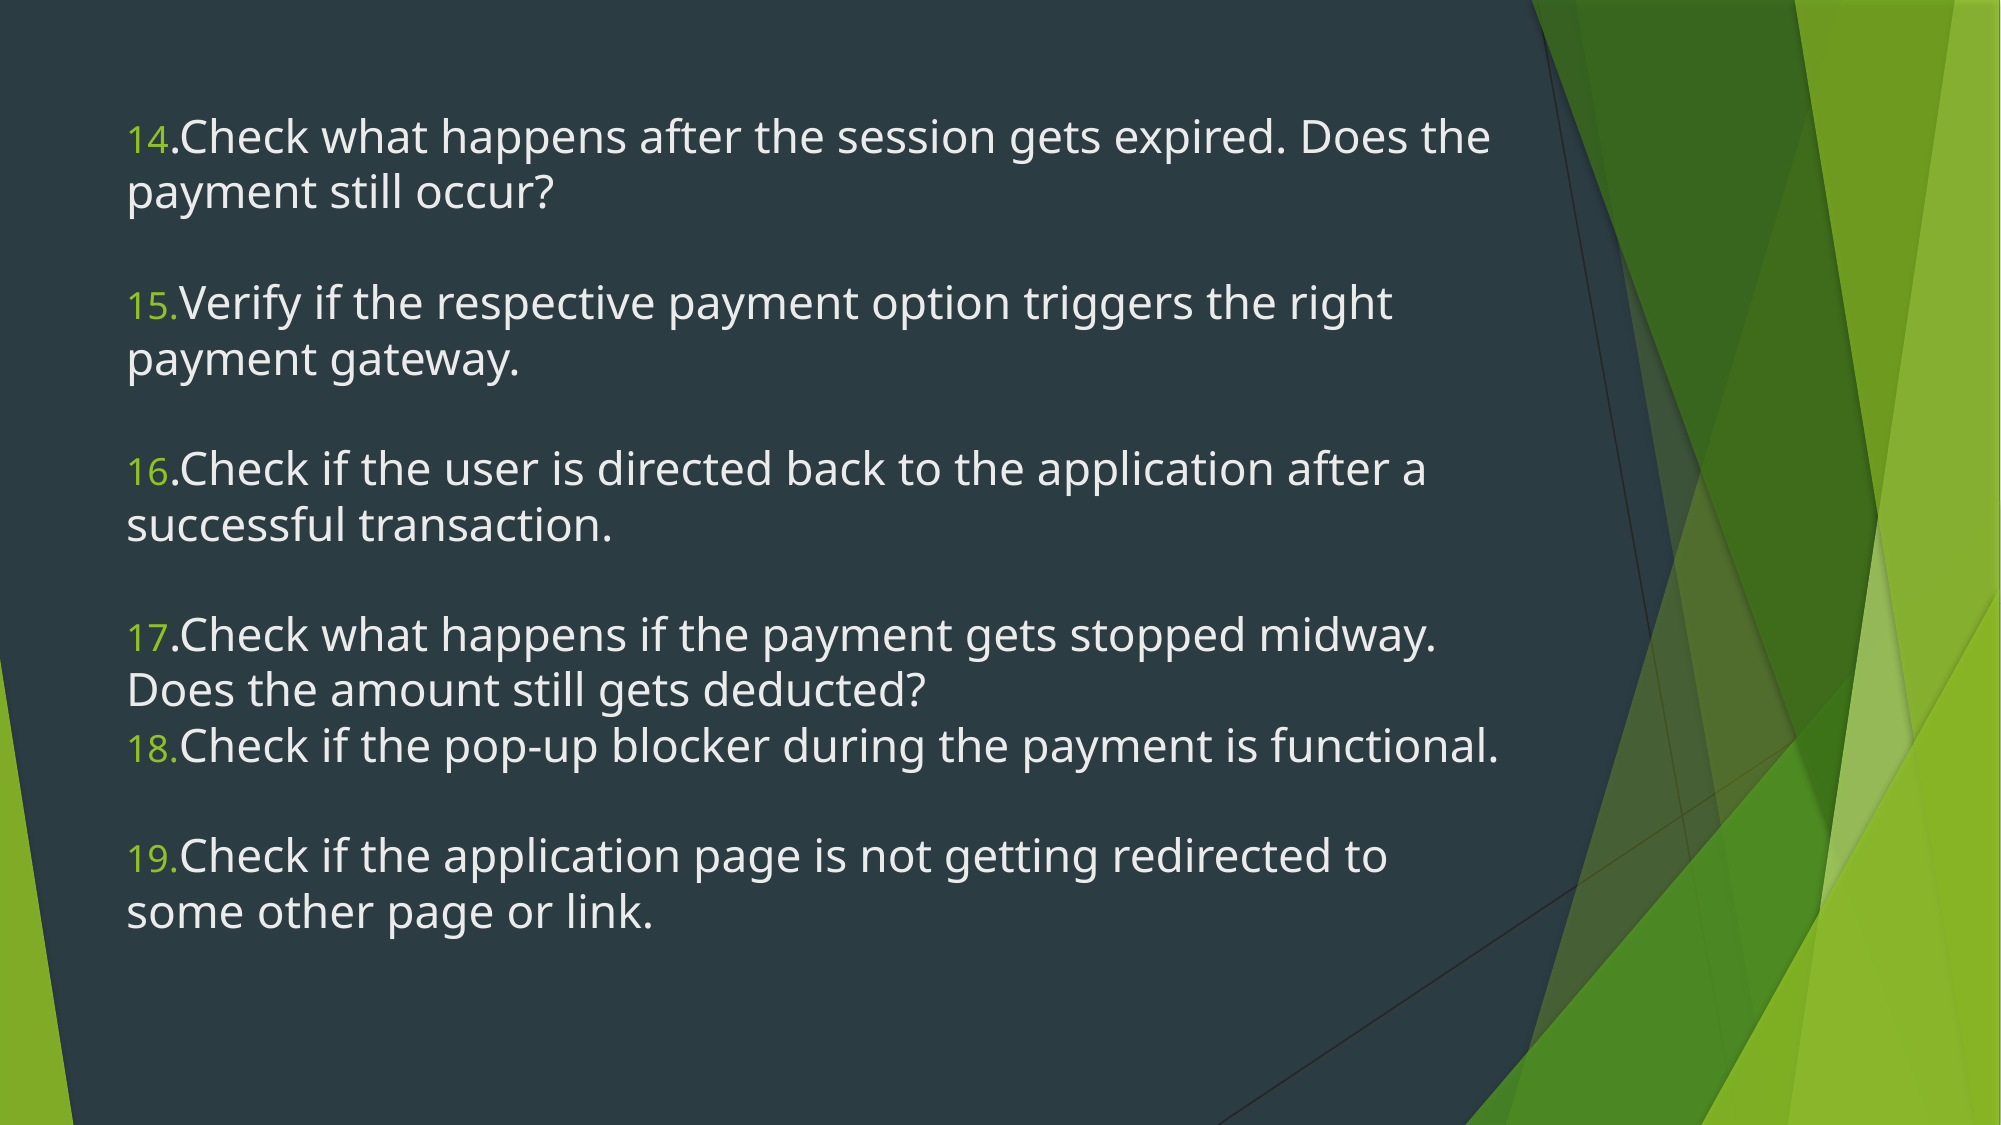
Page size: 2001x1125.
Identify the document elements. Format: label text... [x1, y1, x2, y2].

title 14.Check what happens after the session gets expired. Does the payment still occur? 15.Verify if the respective payment option triggers the right payment gateway. 16.Check if the user is directed back to the application after a successful transaction. 17.Check what happens if the payment gets stopped midway. Does the amount still gets deducted? 18.Check if the pop-up blocker during the payment is functional. 19.Check if the application page is not getting redirected to some other page or link. [111, 99, 1522, 1125]
